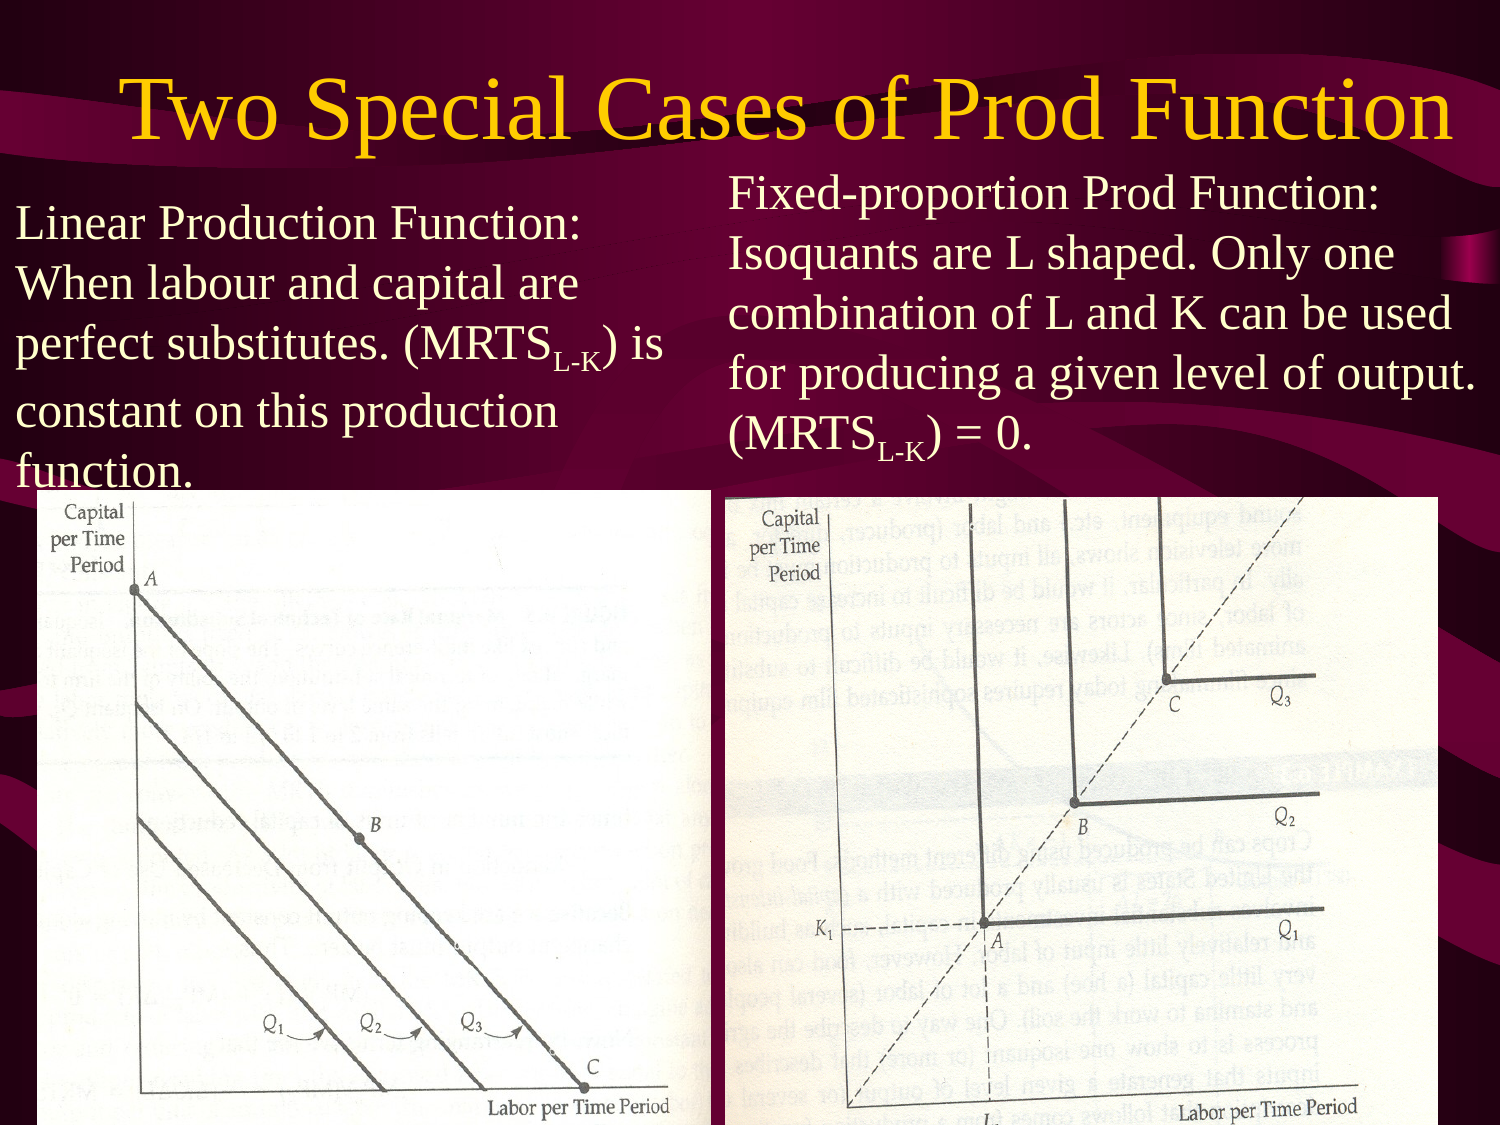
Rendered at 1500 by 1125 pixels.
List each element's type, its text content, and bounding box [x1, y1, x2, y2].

picture [37, 490, 712, 1125]
list Fixed-proportion Prod Function: Isoquants are L shaped. Only one combination of L and K can be used for producing a given level of output. (MRTSL-K) = 0. [712, 174, 1500, 476]
picture [724, 497, 1438, 1125]
list Linear Production Function: When labour and capital are perfect substitutes. (MRTSL-K) is constant on this production function. [0, 287, 726, 576]
title Two Special Cases of Prod Function [74, 24, 1500, 181]
